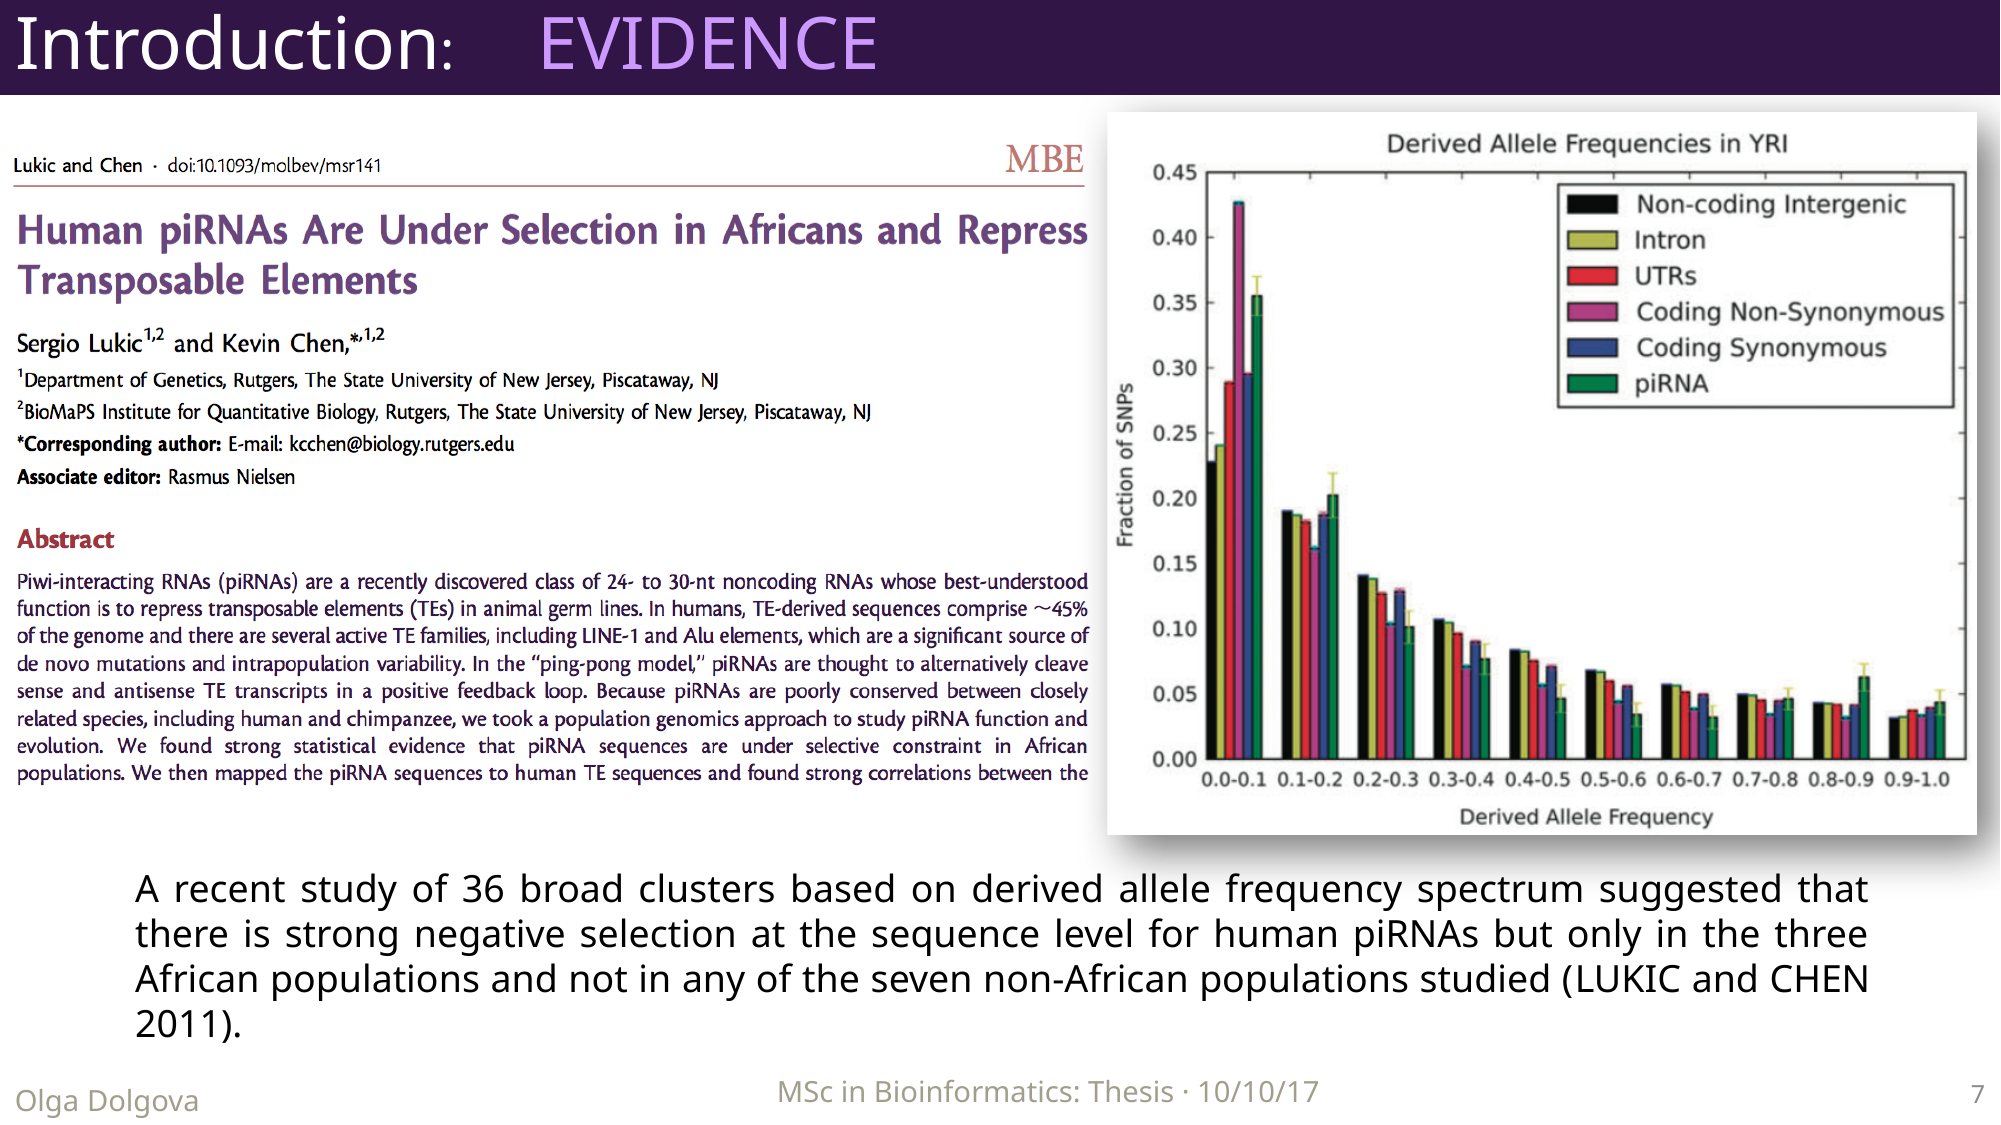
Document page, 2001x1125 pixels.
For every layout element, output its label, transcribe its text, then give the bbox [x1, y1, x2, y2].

text_box Introduction: Evidence [0, 0, 1851, 94]
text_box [0, 138, 1105, 786]
text_box MSc in Bioinformatics: Thesis · 10/10/17 [776, 1053, 1355, 1125]
slide_number 7 [1550, 1065, 2000, 1125]
picture [1107, 112, 1977, 835]
text_box [0, 0, 2000, 96]
text_box A recent study of 36 broad clusters based on derived allele frequency spectrum suggested that there is strong negative selection at the sequence level for human piRNAs but only in the three African populations and not in any of the seven non-African populations studied (Lukic and Chen 2011). [120, 857, 1885, 1053]
text_box Olga Dolgova [0, 1074, 239, 1125]
